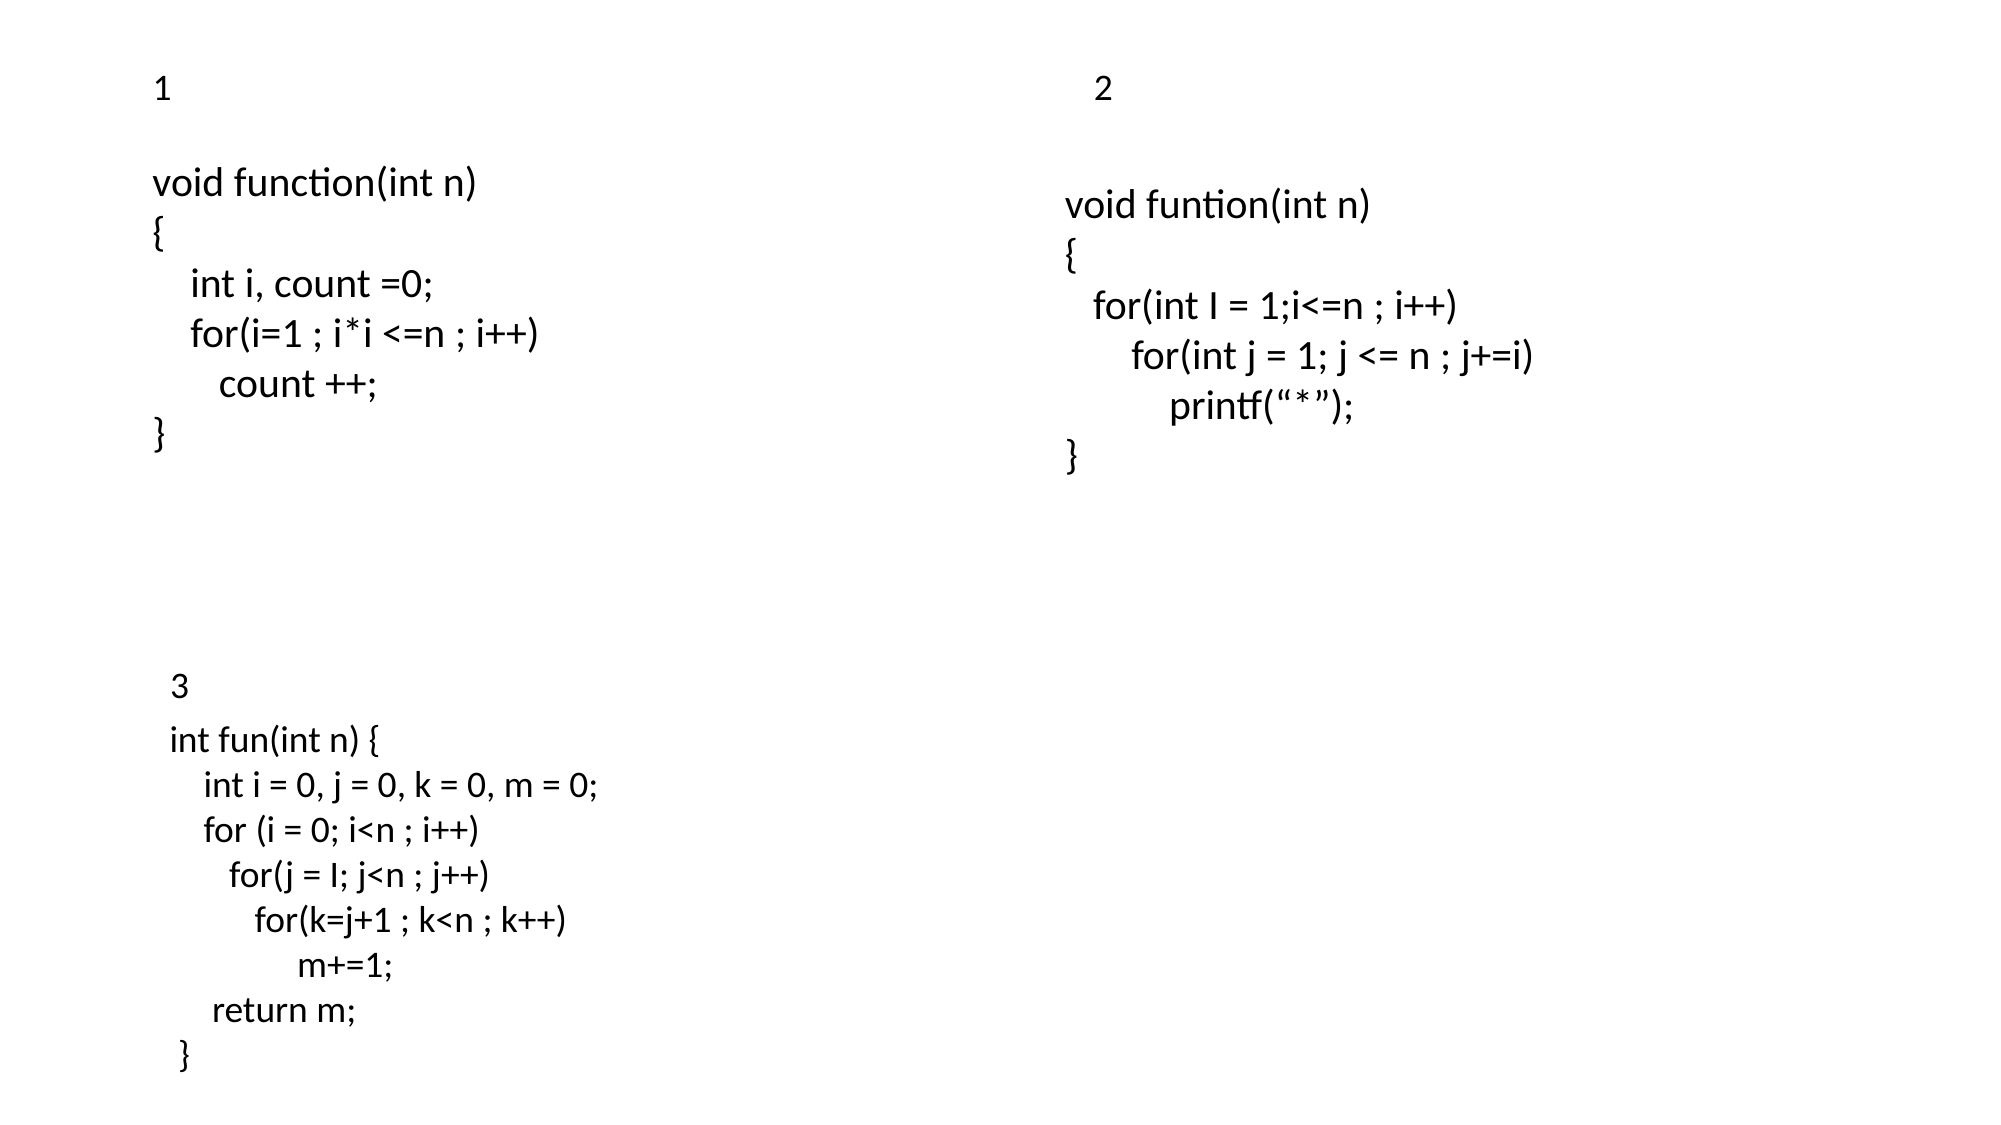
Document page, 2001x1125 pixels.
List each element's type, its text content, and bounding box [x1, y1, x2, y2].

text_box int fun(int n) { int i = 0, j = 0, k = 0, m = 0; for (i = 0; i<n ; i++) for(j = I; j<n ; j++) for(k=j+1 ; k<n ; k++) m+=1; return m; } [154, 708, 834, 1083]
text_box 2 [1079, 55, 1128, 116]
text_box void function(int n) { int i, count =0; for(i=1 ; i*i <=n ; i++) count ++; } [137, 147, 621, 463]
text_box 1 [137, 55, 187, 116]
text_box void funtion(int n) { for(int I = 1;i<=n ; i++) for(int j = 1; j <= n ; j+=i) printf(“*”); } [1049, 169, 1915, 530]
text_box 3 [155, 653, 204, 714]
